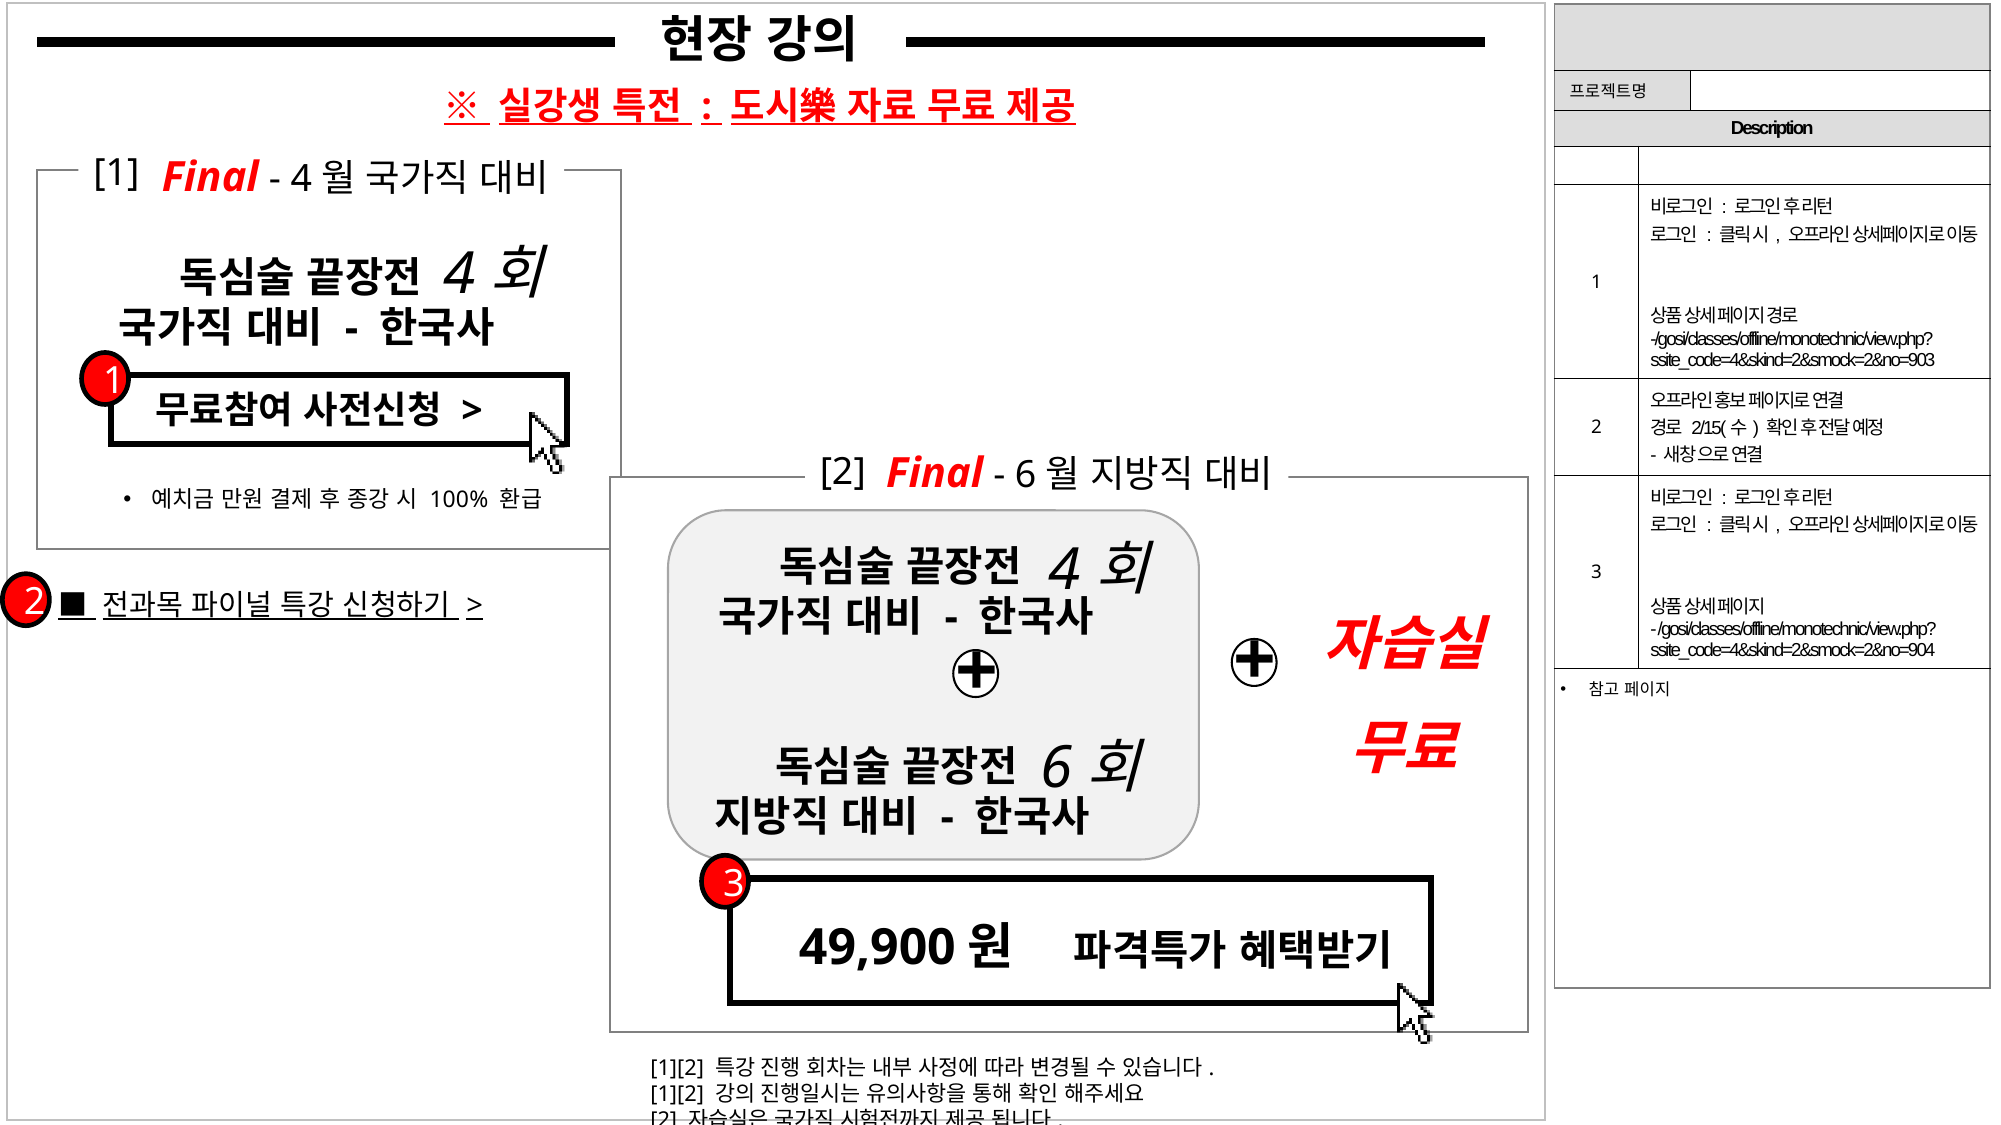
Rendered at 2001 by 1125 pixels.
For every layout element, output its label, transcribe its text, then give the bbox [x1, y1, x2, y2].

table_cell Description [1555, 111, 1989, 146]
text_box 파격특가 혜택받기 [1058, 916, 1408, 981]
text_box 2 [1, 572, 51, 627]
text_box [666, 509, 1200, 861]
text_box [1213, 602, 1298, 709]
picture [1397, 983, 1436, 1044]
table_cell [1691, 71, 1989, 110]
picture [529, 412, 567, 474]
text_box [609, 476, 1529, 1033]
text_box 4회 [428, 227, 558, 313]
text_box 1 [80, 351, 130, 406]
text_box 3 [700, 854, 750, 909]
text_box 독심술 끝장전 국가직 대비 - 한국사 [703, 532, 1110, 648]
table_cell 비로그인 : 로그인 후 리턴 로그인 : 클릭 시, 오프라인 상세페이지로 이동 상품 상세 페이지 경로 -/gosi/classes/offline/monotechnic/view.php?ssite_code=4&skind=2&smock=2&no=903 [1639, 185, 1989, 378]
text_box [729, 878, 1432, 1004]
text_box [1] [78, 140, 154, 201]
text_box Final - 6월 지방직 대비 [871, 438, 1289, 504]
table_cell 프로젝트명 [1555, 71, 1690, 110]
text_box 무료참여 사전신청 > [140, 378, 578, 439]
table_cell 2 [1555, 379, 1638, 475]
table_cell [1555, 147, 1638, 184]
table_header [1555, 5, 1989, 70]
text_box 독심술 끝장전 국가직 대비 - 한국사 [103, 243, 510, 359]
table_cell [1639, 147, 1989, 184]
text_box 6회 [1025, 722, 1155, 807]
table_cell 오프라인 홍보 페이지로 연결 경로 2/15(수) 확인 후 전달 예정 - 새창 으로 연결 [1639, 379, 1989, 475]
table_cell 참고 페이지 [1555, 669, 1989, 987]
text_box [110, 374, 568, 445]
text_box [2] [805, 439, 881, 499]
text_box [934, 614, 1020, 721]
table_cell 3 [1555, 476, 1638, 668]
text_box 예치금 만원 결제 후 종강 시 100% 환급 [108, 477, 558, 520]
text_box Final - 4월 국가직 대비 [147, 142, 565, 207]
text_box 현장 강의 [645, 0, 874, 74]
text_box 자습실 무료 [1309, 563, 1500, 788]
text_box 4회 [1034, 524, 1164, 609]
text_box [36, 169, 622, 550]
table_cell 비로그인 : 로그인 후 리턴 로그인 : 클릭 시, 오프라인 상세페이지로 이동 상품 상세 페이지 - /gosi/classes/offline/monotechnic/view.php?ssite_code=4&skind=2&smock=2&no=904 [1639, 476, 1989, 668]
text_box ■ 전과목 파이널 특강 신청하기 > [43, 579, 499, 629]
table_cell 1 [1555, 185, 1638, 378]
text_box 독심술 끝장전 지방직 대비 - 한국사 [699, 732, 1106, 848]
text_box ※ 실강생 특전 : 도시樂 자료 무료 제공 [429, 74, 1091, 135]
text_box [1][2] 특강 진행 회차는 내부 사정에 따라 변경될 수 있습니다. [1][2] 강의 진행일시는 유의사항을 통해 확인 해주세요 [2] 자습실은 국가직 시험전까지 제공 됩니다. [635, 1045, 1235, 1125]
text_box 49,900원 [784, 907, 1029, 982]
